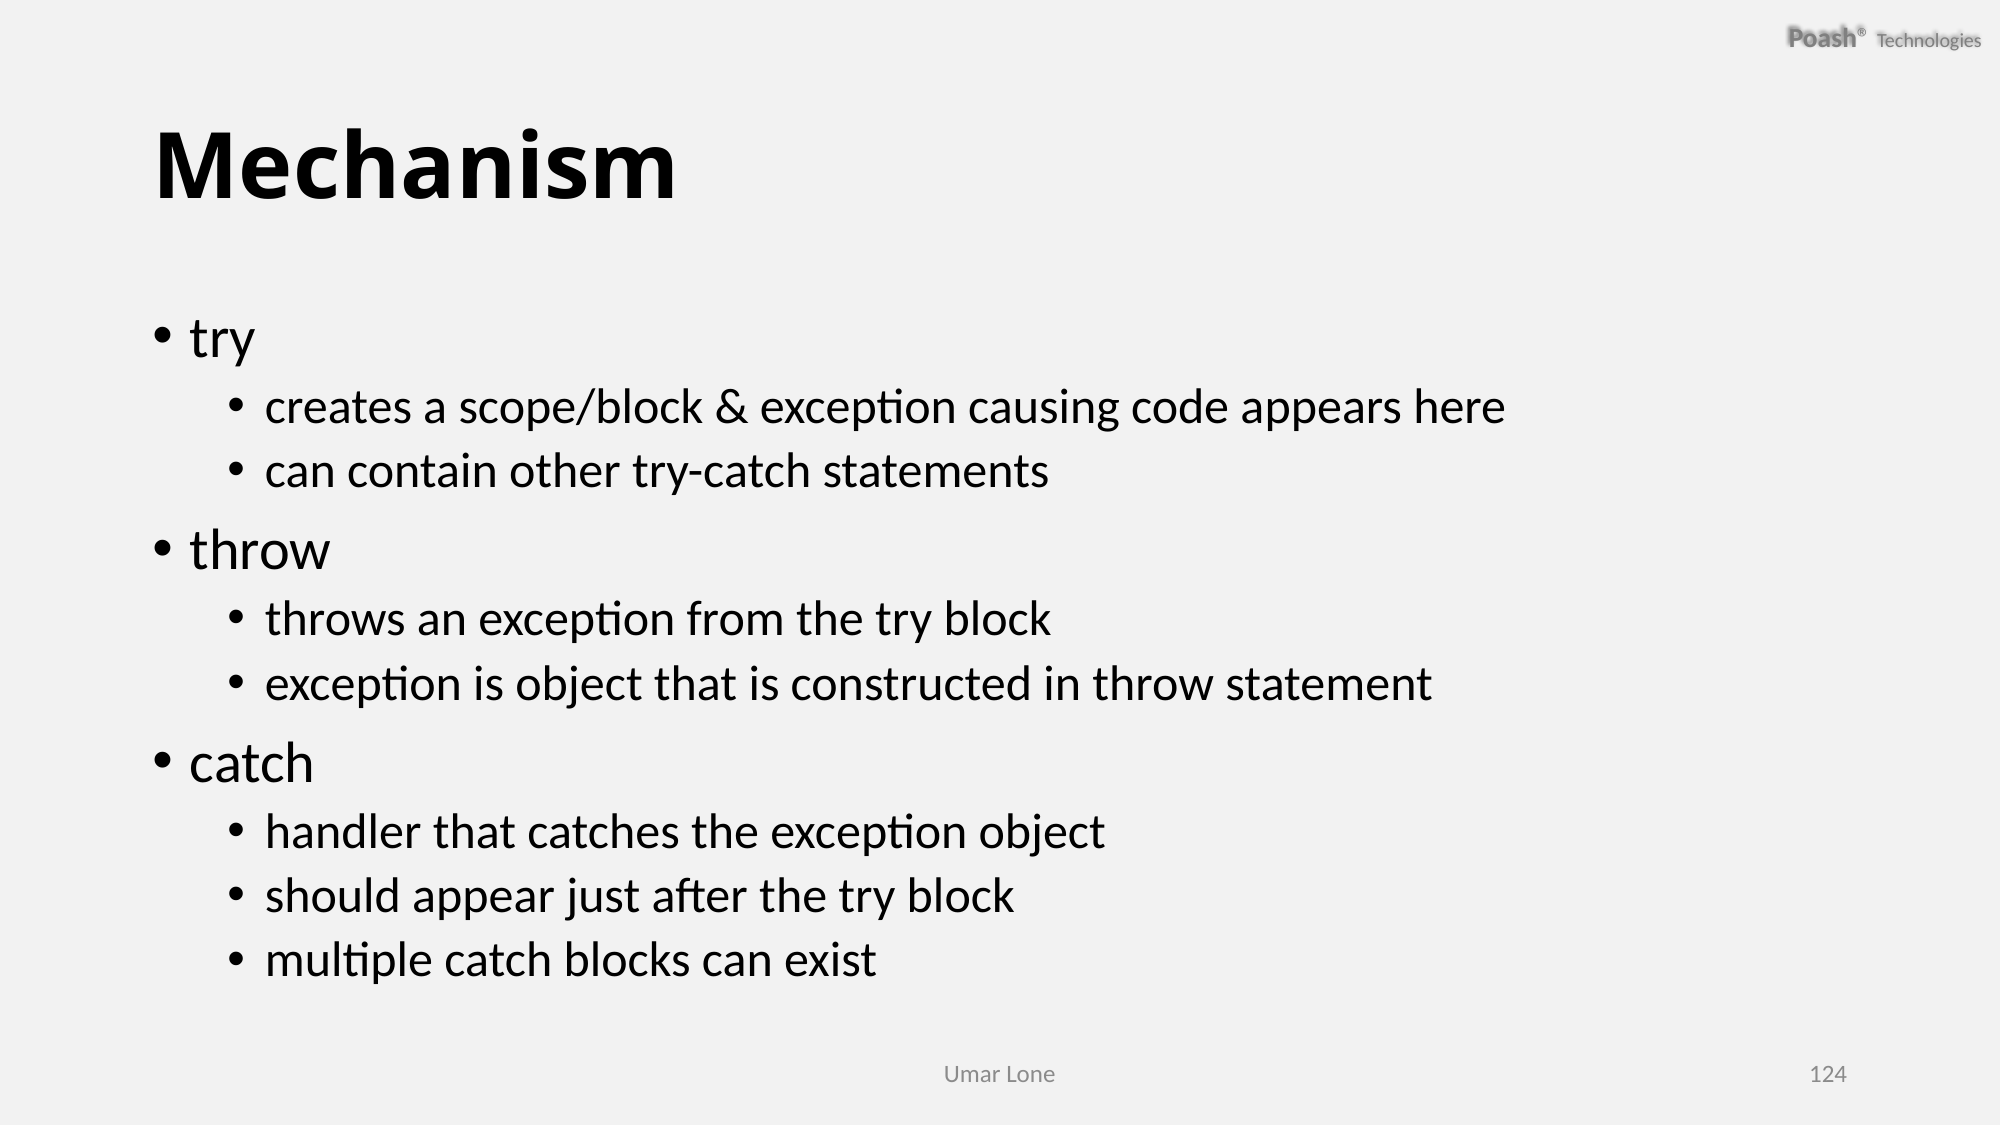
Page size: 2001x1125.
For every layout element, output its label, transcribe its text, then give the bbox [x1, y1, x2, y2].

footer Umar Lone [662, 1042, 1338, 1103]
list try creates a scope/block & exception causing code appears here can contain other try-catch statements throw throws an exception from the try block exception is object that is constructed in throw statement catch handler that catches the exception object should appear just after the try block multiple catch blocks can exist [137, 299, 1863, 1014]
slide_number 124 [1412, 1042, 1863, 1103]
title Mechanism [137, 59, 1863, 278]
